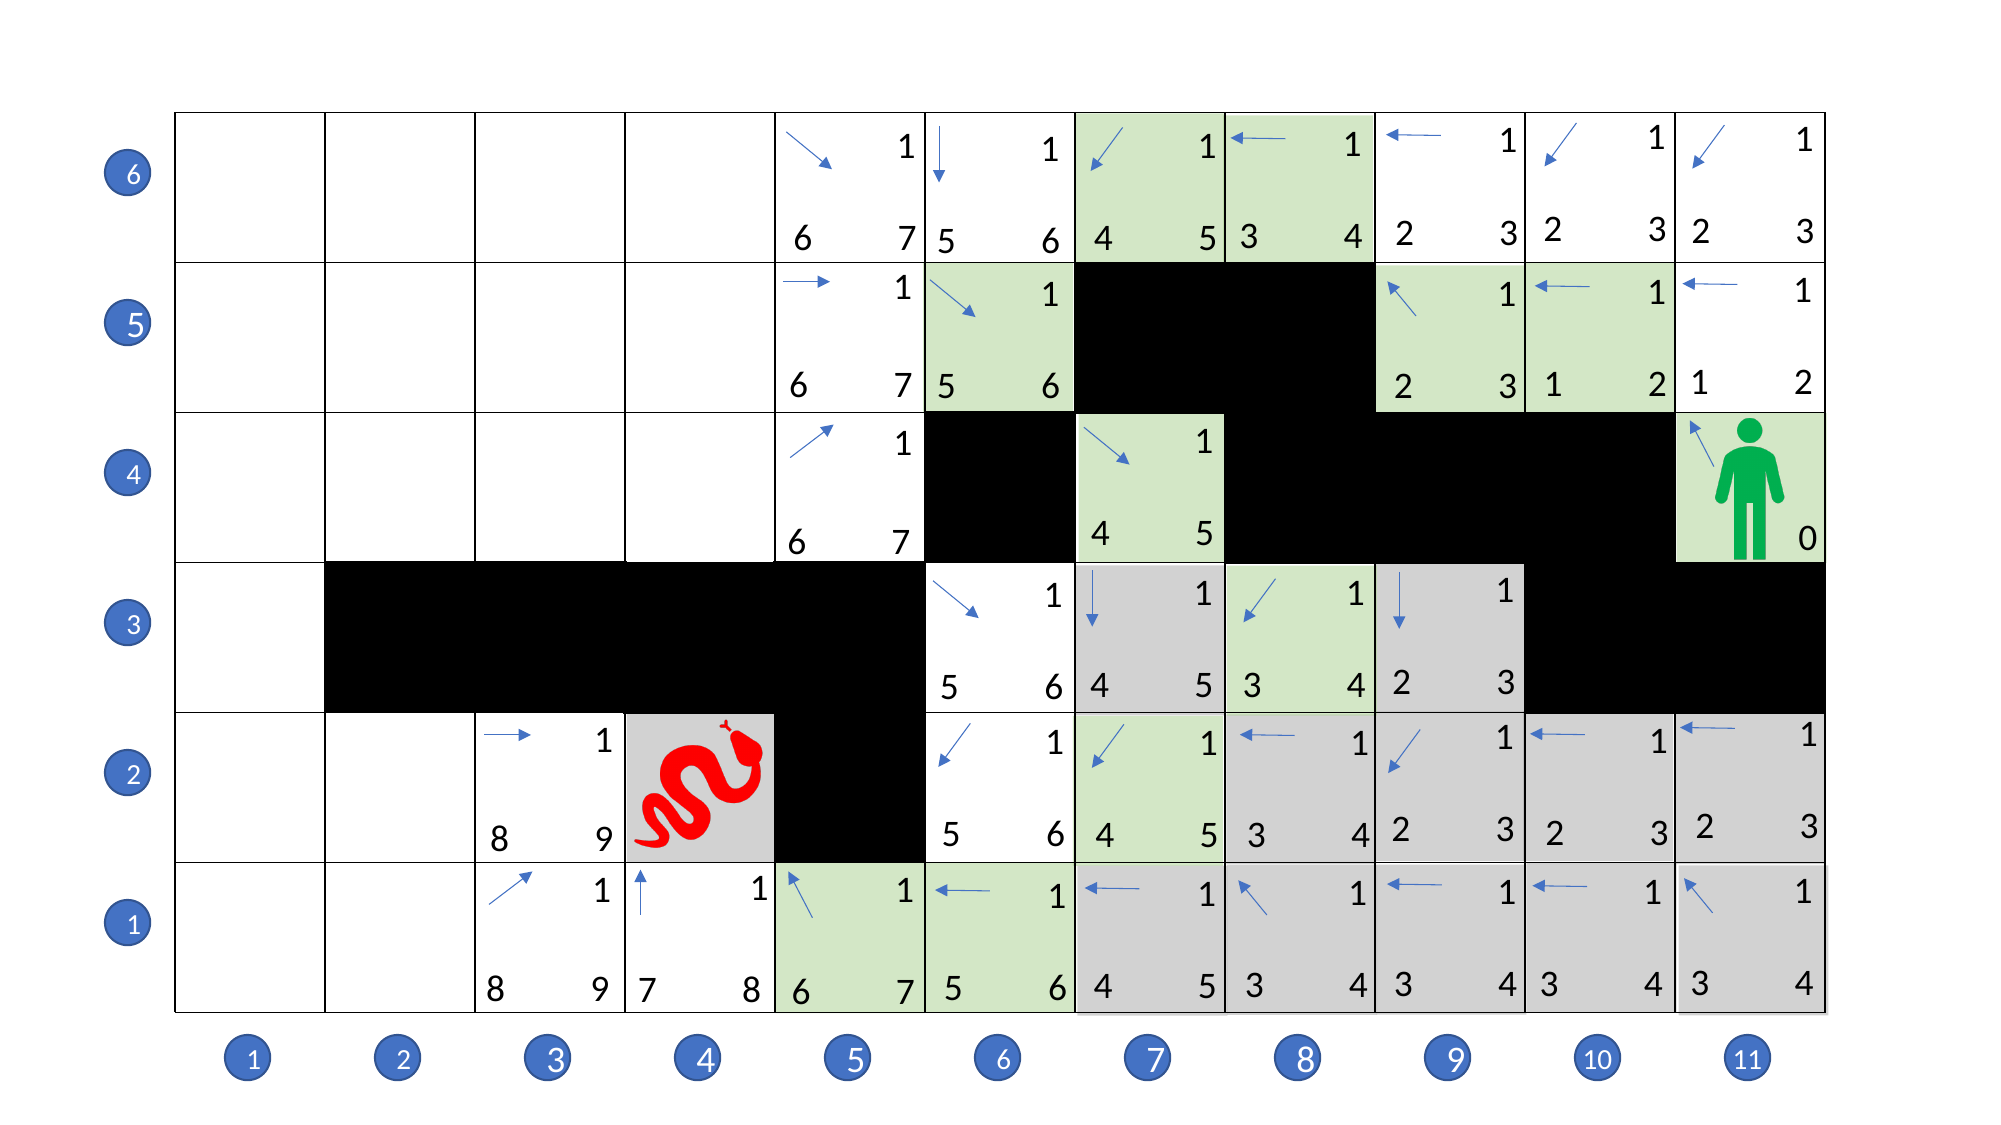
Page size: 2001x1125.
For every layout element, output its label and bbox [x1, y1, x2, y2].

text_box [104, 104, 1831, 1081]
